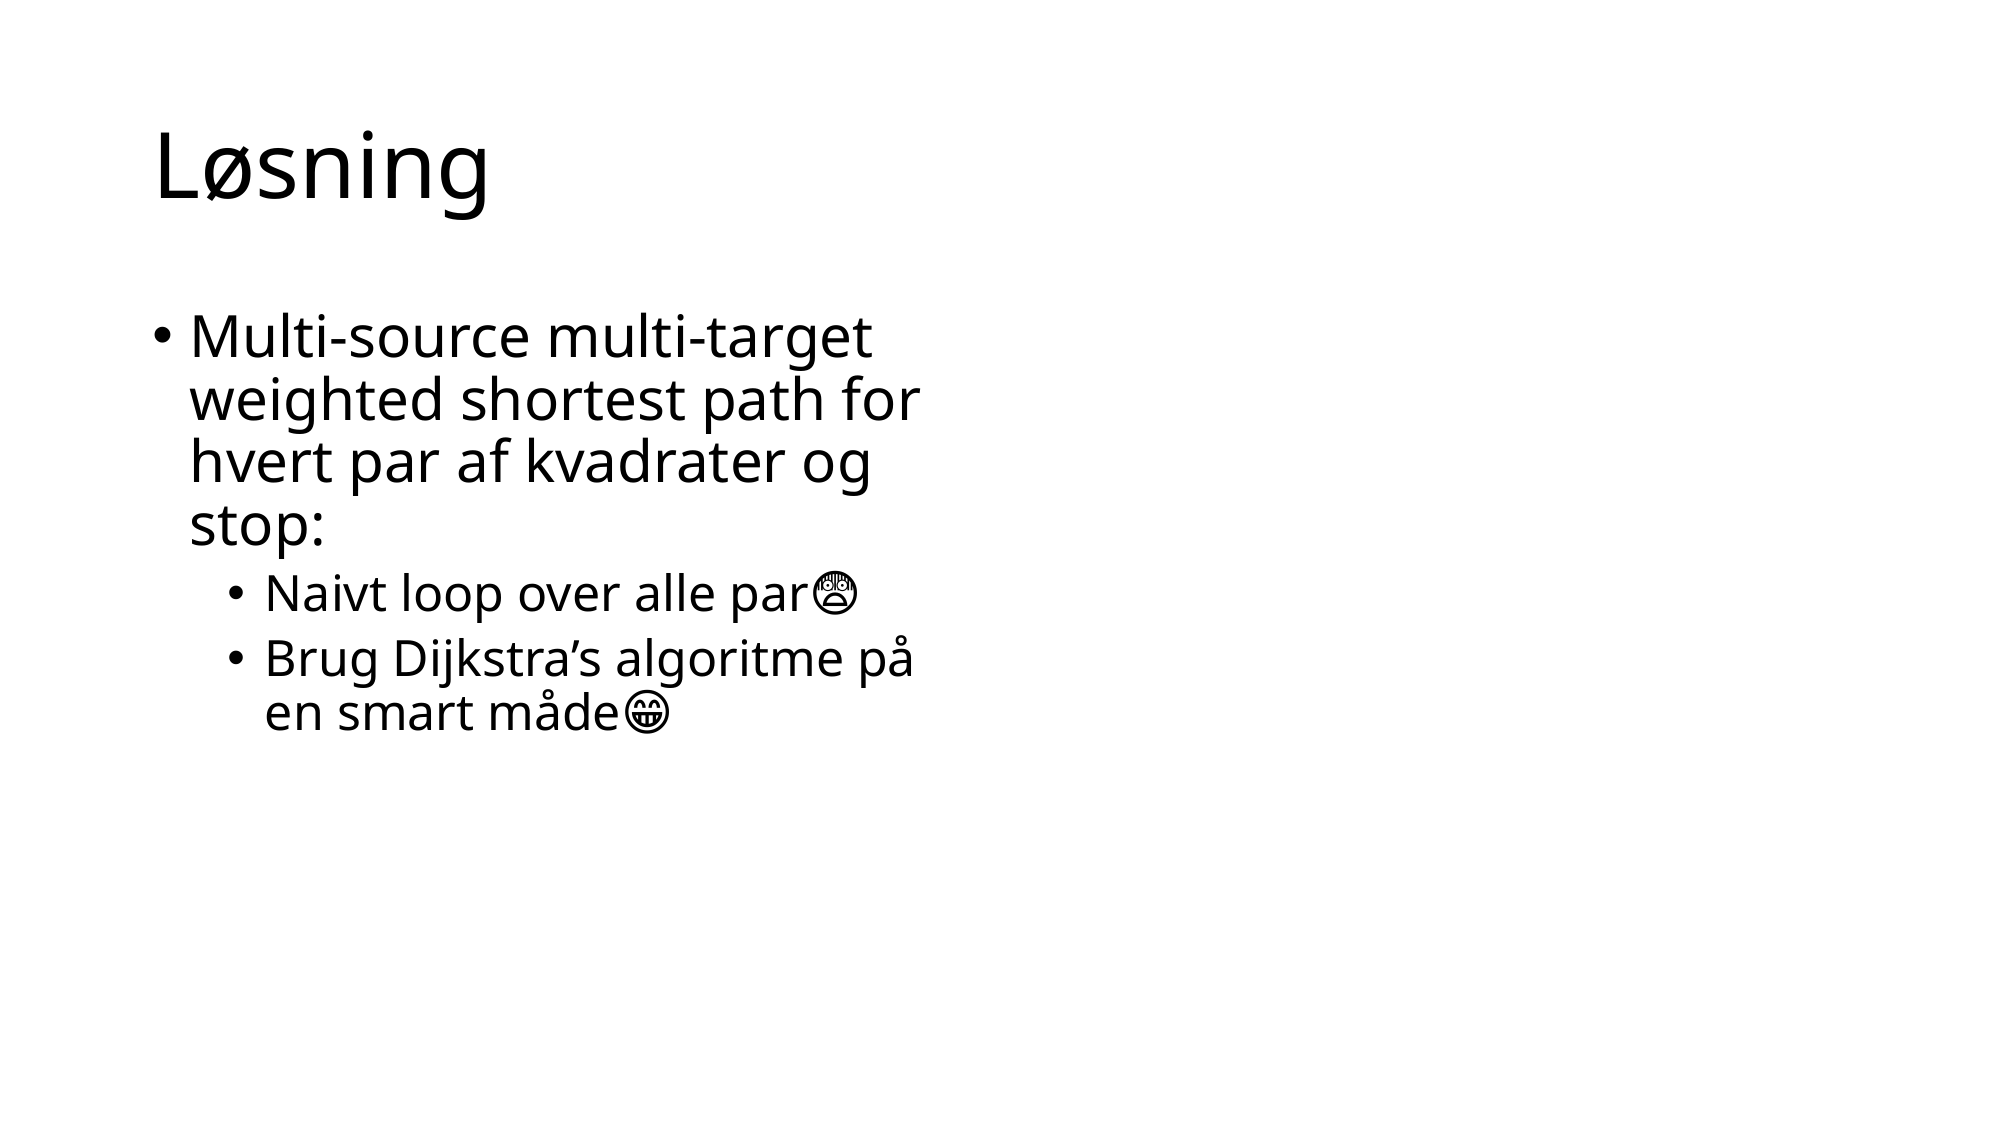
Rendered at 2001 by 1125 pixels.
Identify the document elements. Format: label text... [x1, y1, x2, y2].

list Multi-source multi-target weighted shortest path for hvert par af kvadrater og stop: Naivt loop over alle par😨 Brug Dijkstra’s algoritme på en smart måde😁 [137, 299, 988, 1014]
title Løsning [137, 59, 1863, 278]
